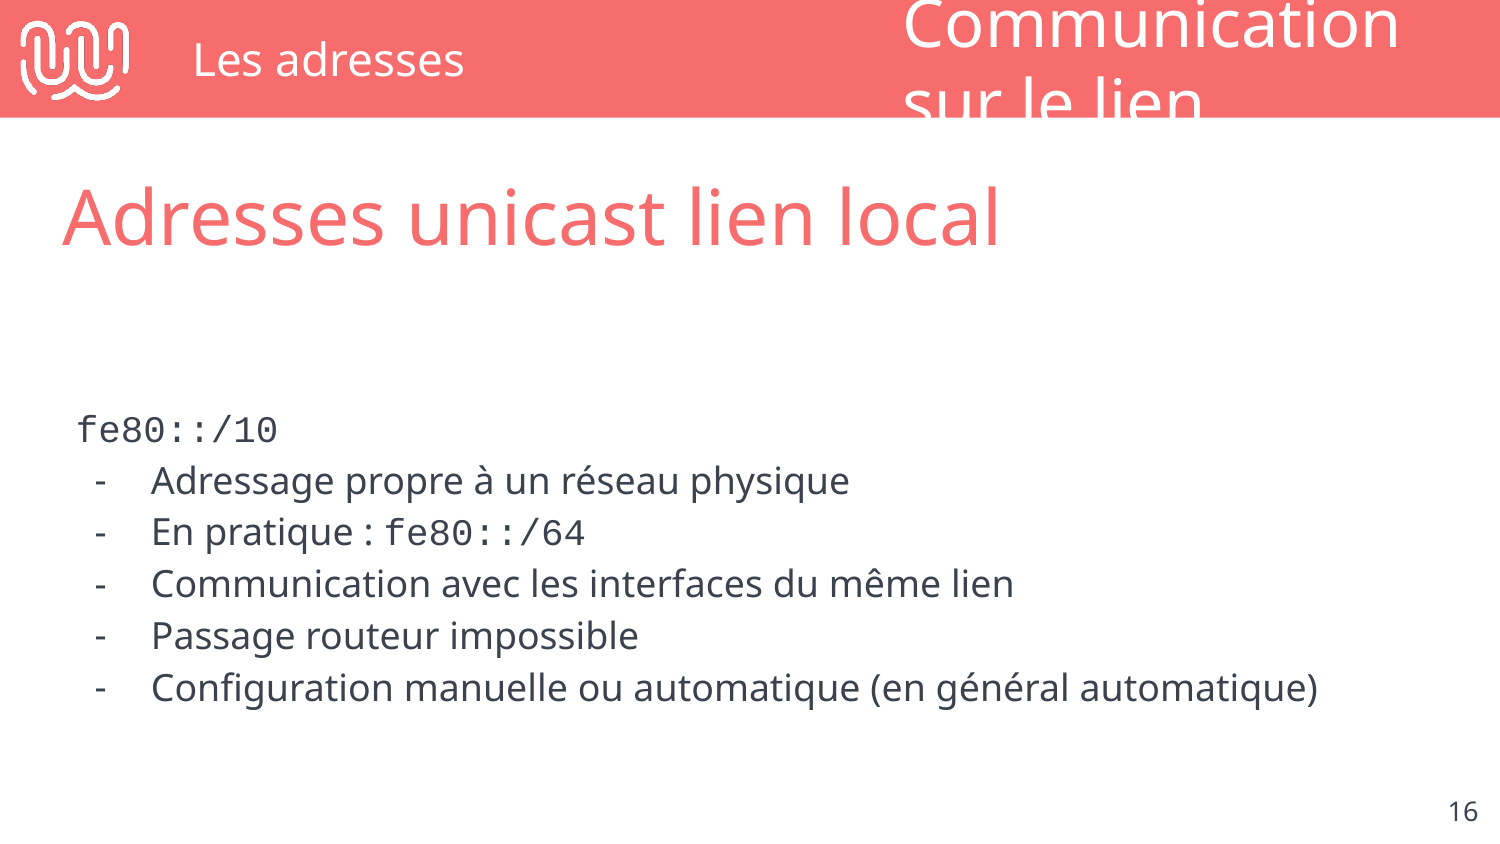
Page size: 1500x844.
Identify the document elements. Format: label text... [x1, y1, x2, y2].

subtitle Communication sur le lien [902, 31, 1479, 91]
title Les adresses [192, 0, 896, 118]
list fe80::/10 Adressage propre à un réseau physique En pratique : fe80::/64 Communication avec les interfaces du même lien Passage routeur impossible Configuration manuelle ou automatique (en général automatique) [75, 290, 1429, 816]
title Adresses unicast lien local [62, 168, 1452, 256]
slide_number ‹#› [1403, 779, 1494, 844]
picture [20, 20, 134, 101]
